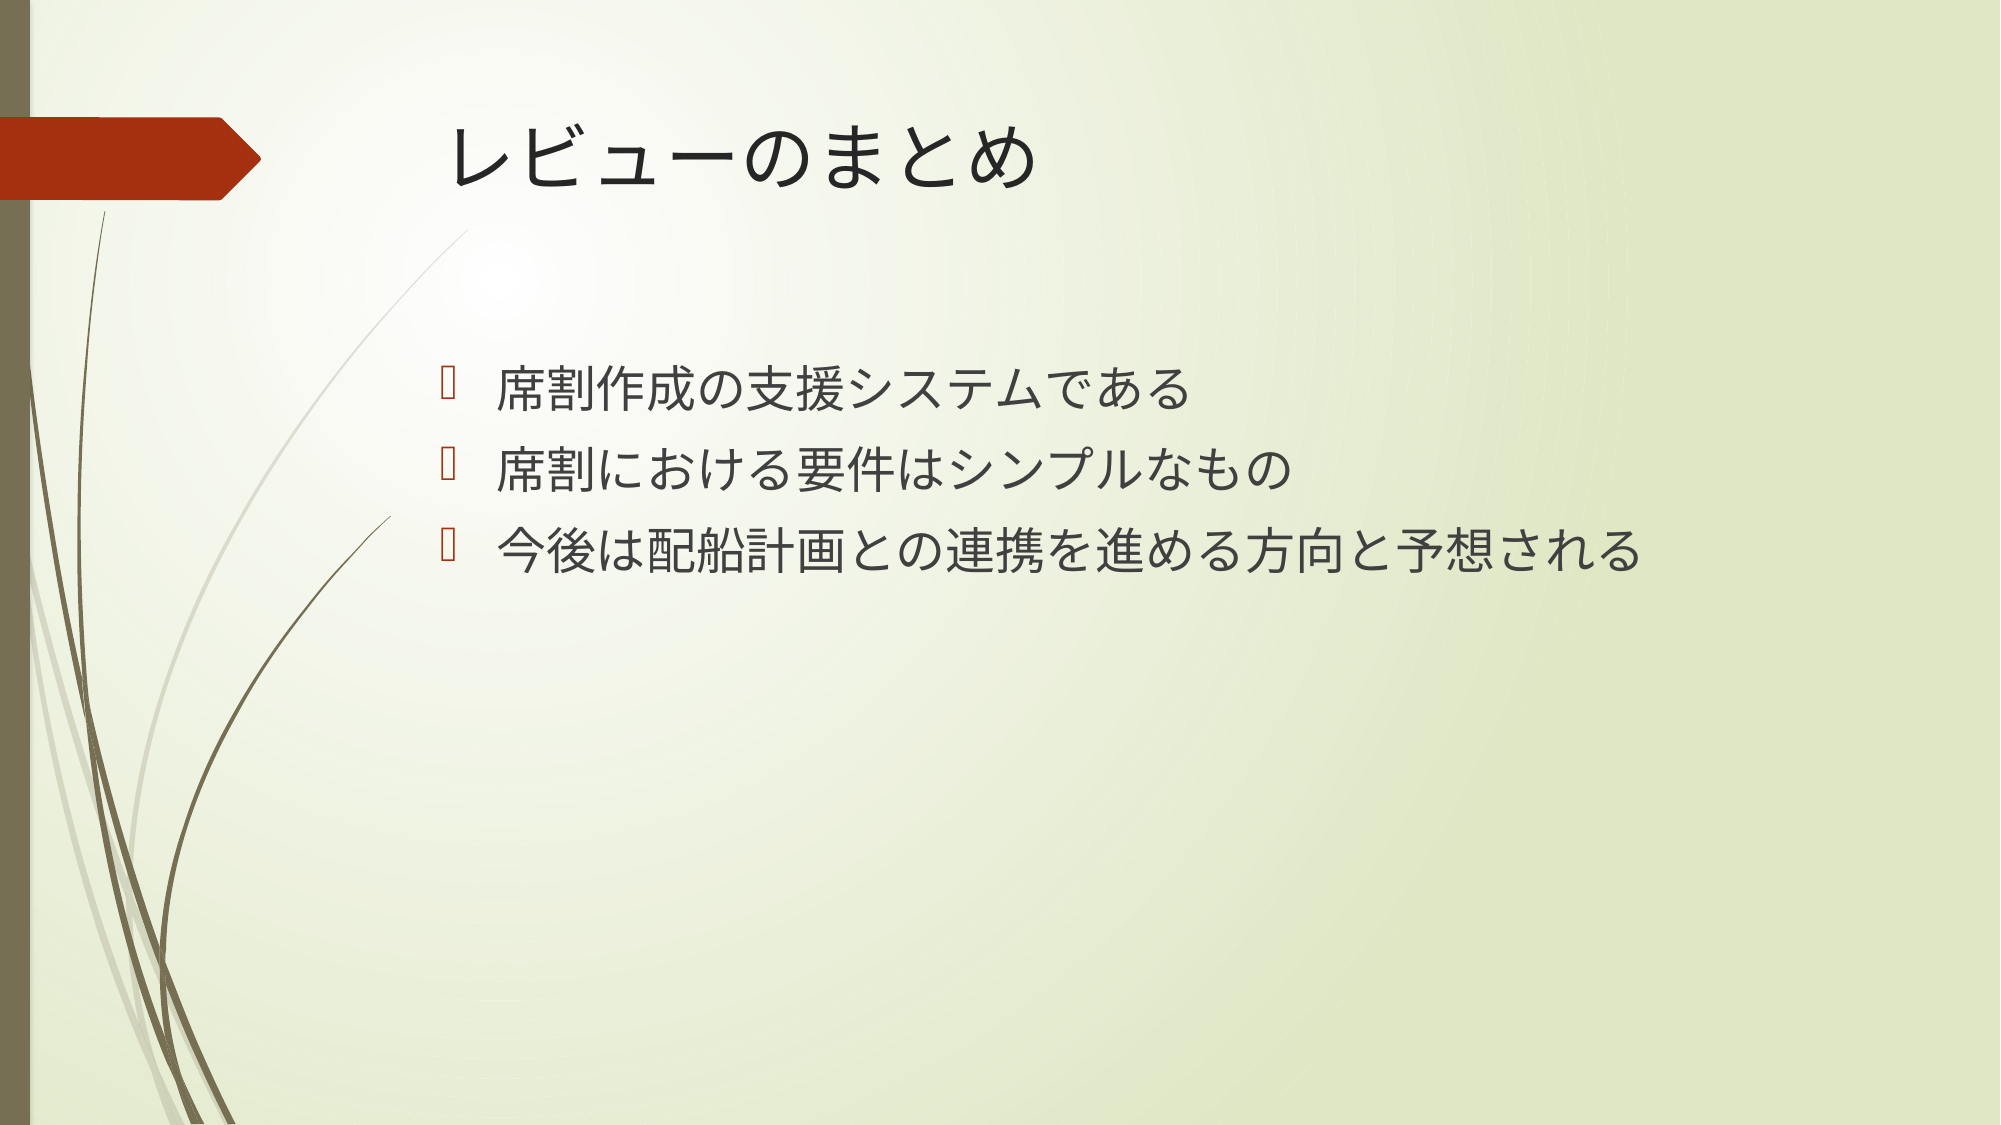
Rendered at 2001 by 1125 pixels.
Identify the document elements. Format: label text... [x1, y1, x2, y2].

list 席割作成の支援システムである 席割における要件はシンプルなもの 今後は配船計画との連携を進める方向と予想される [424, 350, 1888, 970]
title レビューのまとめ [425, 102, 1888, 313]
